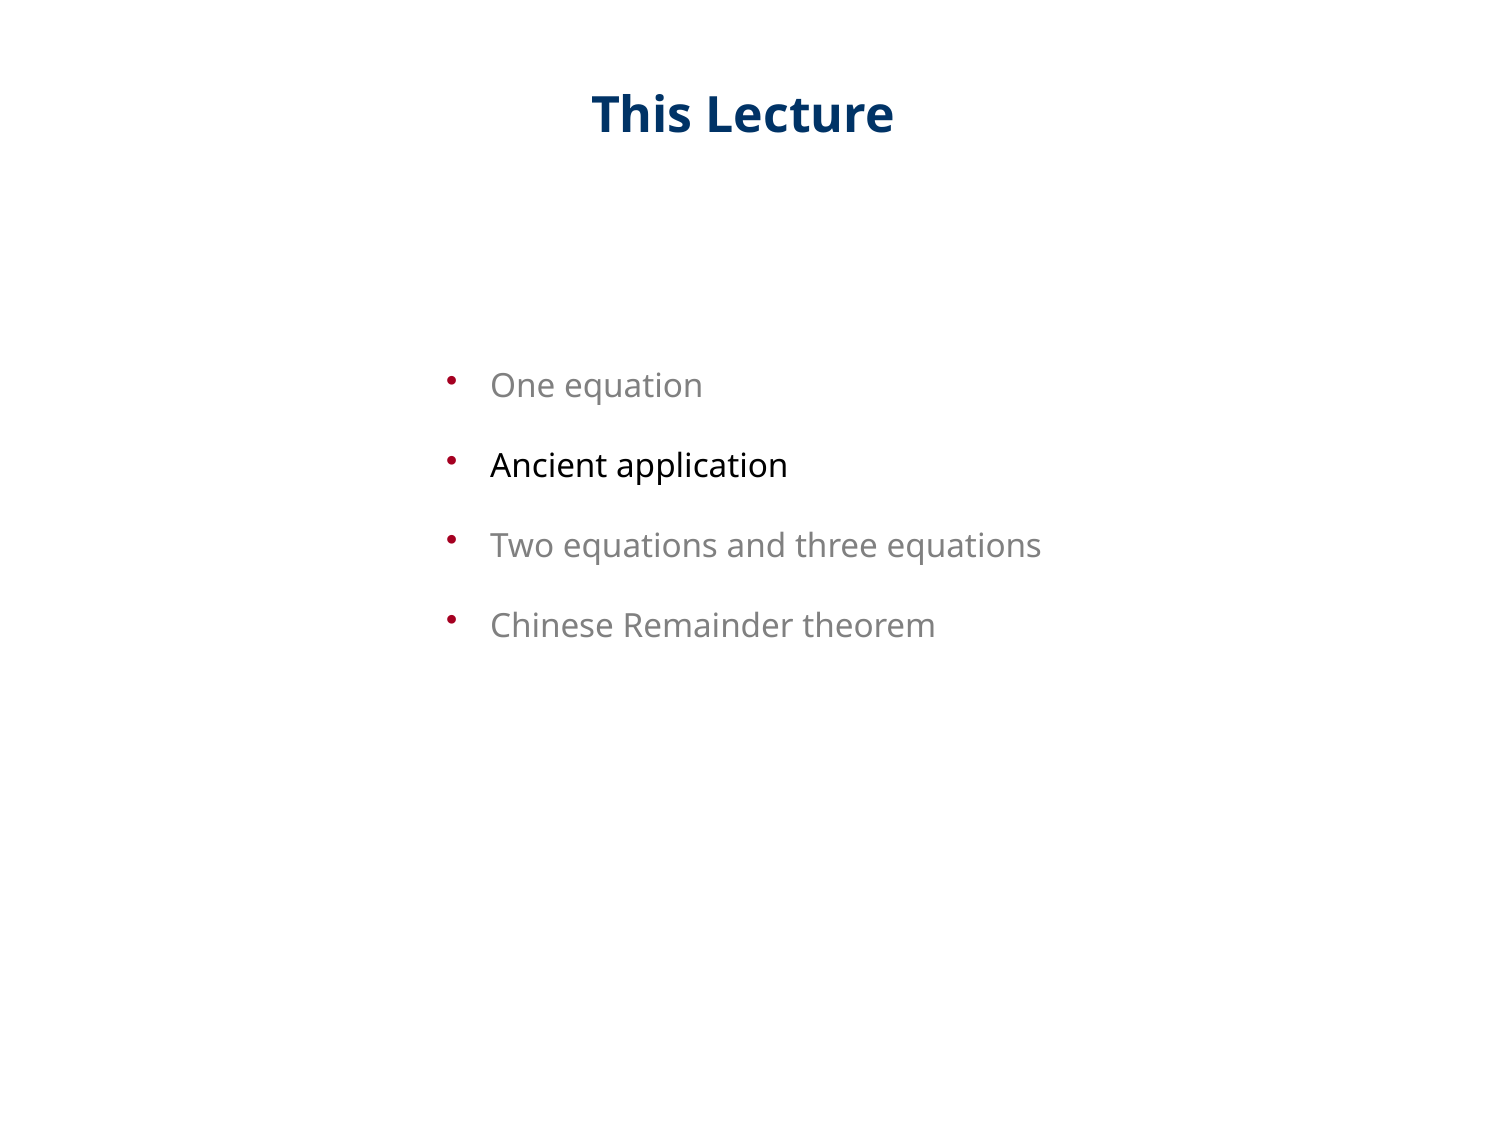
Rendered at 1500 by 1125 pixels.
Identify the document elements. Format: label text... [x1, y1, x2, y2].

text_box This Lecture [576, 74, 910, 150]
text_box One equation Ancient application Two equations and three equations Chinese Remainder theorem [431, 356, 1058, 652]
